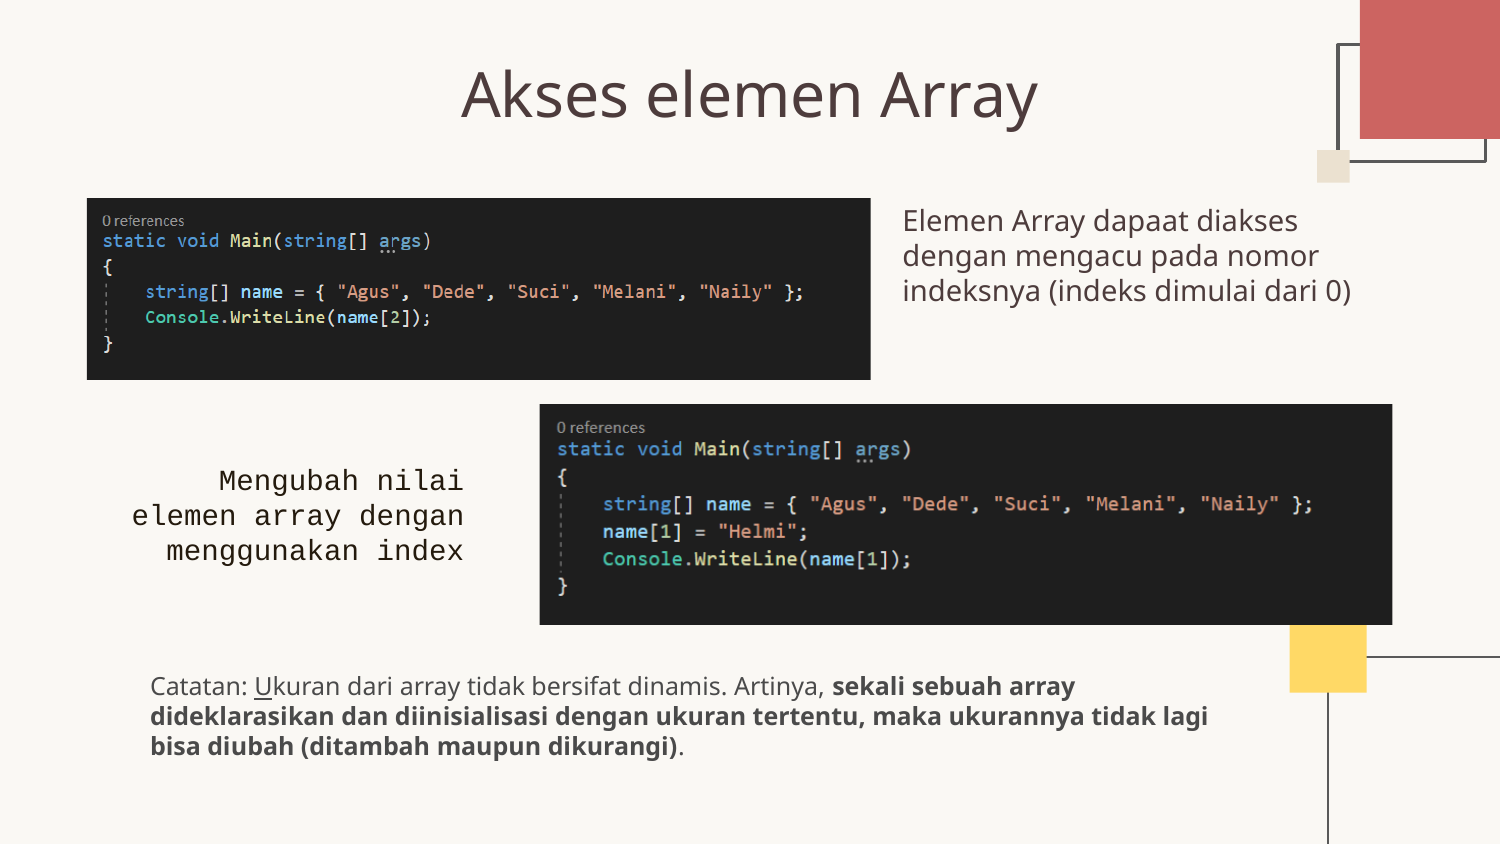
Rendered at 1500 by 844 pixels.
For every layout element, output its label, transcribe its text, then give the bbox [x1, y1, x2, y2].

picture [539, 403, 1393, 625]
text_box Catatan: Ukuran dari array tidak bersifat dinamis. Artinya, sekali sebuah array dideklarasikan dan diinisialisasi dengan ukuran tertentu, maka ukurannya tidak lagi bisa diubah (ditambah maupun dikurangi). [134, 655, 1273, 837]
picture [86, 198, 871, 380]
title Akses elemen Array [51, 45, 1449, 140]
list Elemen Array dapaat diakses dengan mengacu pada nomor indeksnya (indeks dimulai dari 0) [887, 187, 1377, 369]
text_box Mengubah nilai elemen array dengan menggunakan index [93, 453, 479, 574]
